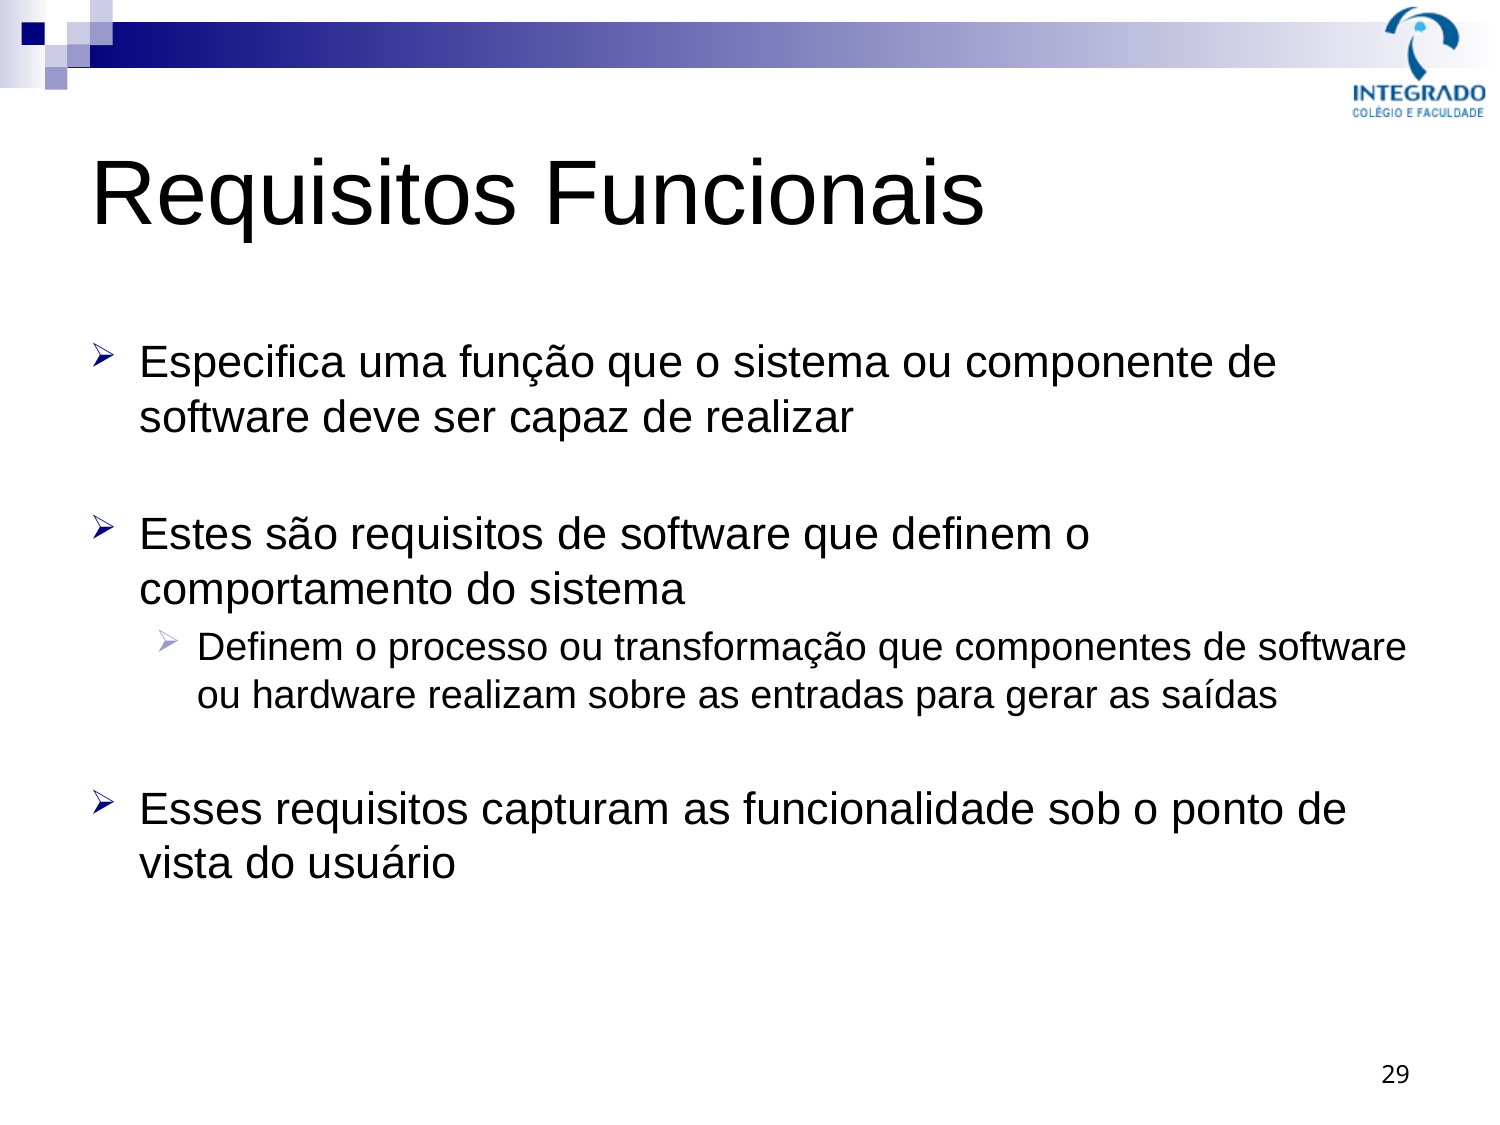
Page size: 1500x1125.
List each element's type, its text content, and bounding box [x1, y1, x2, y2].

picture [1343, 0, 1500, 127]
list Especifica uma função que o sistema ou componente de software deve ser capaz de realizar Estes são requisitos de software que definem o comportamento do sistema Definem o processo ou transformação que componentes de software ou hardware realizam sobre as entradas para gerar as saídas Esses requisitos capturam as funcionalidade sob o ponto de vista do usuário [75, 324, 1425, 905]
title Requisitos Funcionais [75, 75, 1425, 300]
slide_number 29 [1074, 1024, 1426, 1101]
